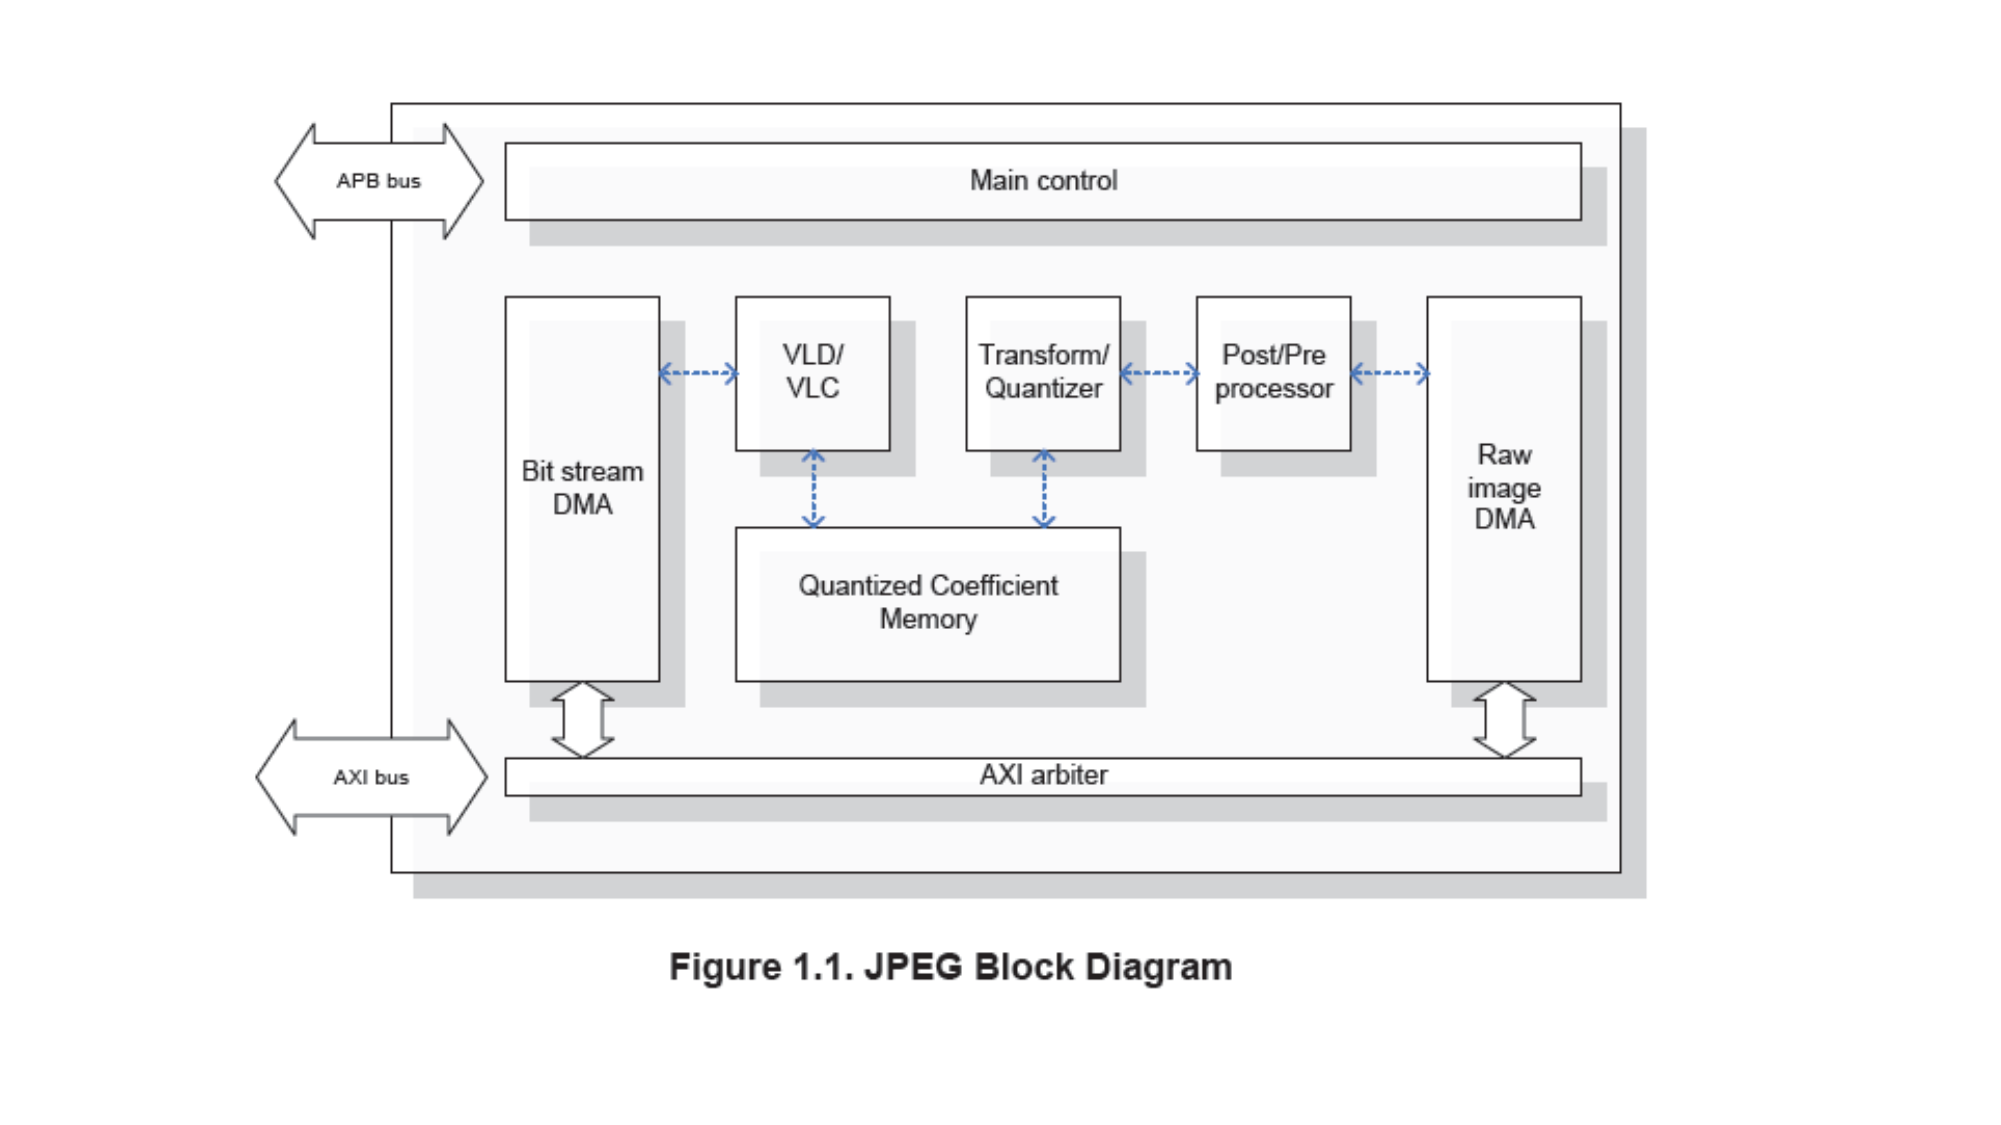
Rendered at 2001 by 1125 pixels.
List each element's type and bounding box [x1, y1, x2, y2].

picture [227, 72, 1699, 1001]
